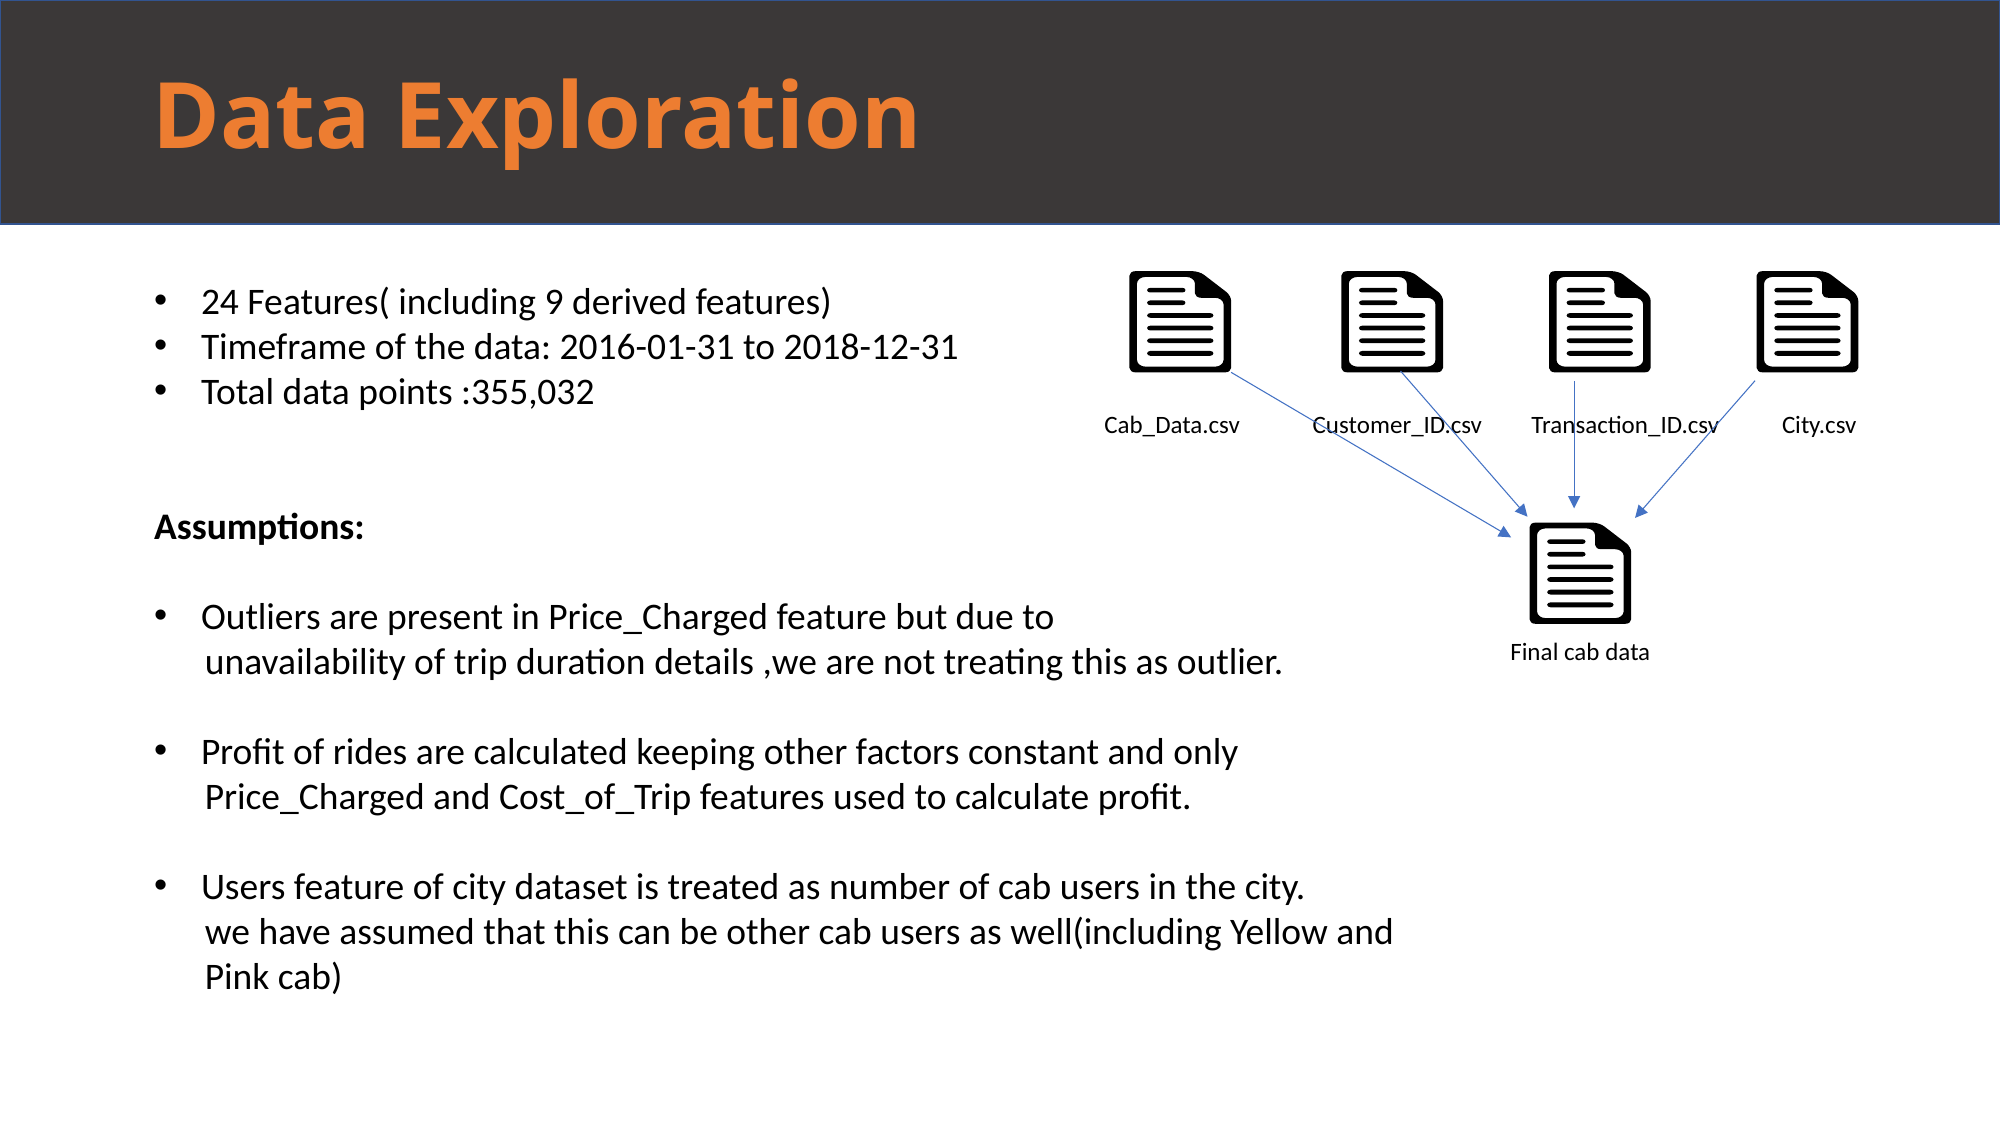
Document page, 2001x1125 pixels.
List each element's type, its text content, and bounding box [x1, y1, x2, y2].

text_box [1089, 271, 1883, 689]
text_box 24 Features( including 9 derived features) Timeframe of the data: 2016-01-31 to 2018-12-31 Total data points :355,032 Assumptions: Outliers are present in Price_Charged feature but due to unavailability of trip duration details ,we are not treating this as outlier. Profit of rides are calculated keeping other factors constant and only Price_Charged and Cost_of_Trip features used to calculate profit. Users feature of city dataset is treated as number of cab users in the city. we have assumed that this can be other cab users as well(including Yellow and Pink cab) [139, 228, 1411, 1050]
title Data Exploration [137, 9, 1863, 228]
text_box [0, 0, 2000, 225]
